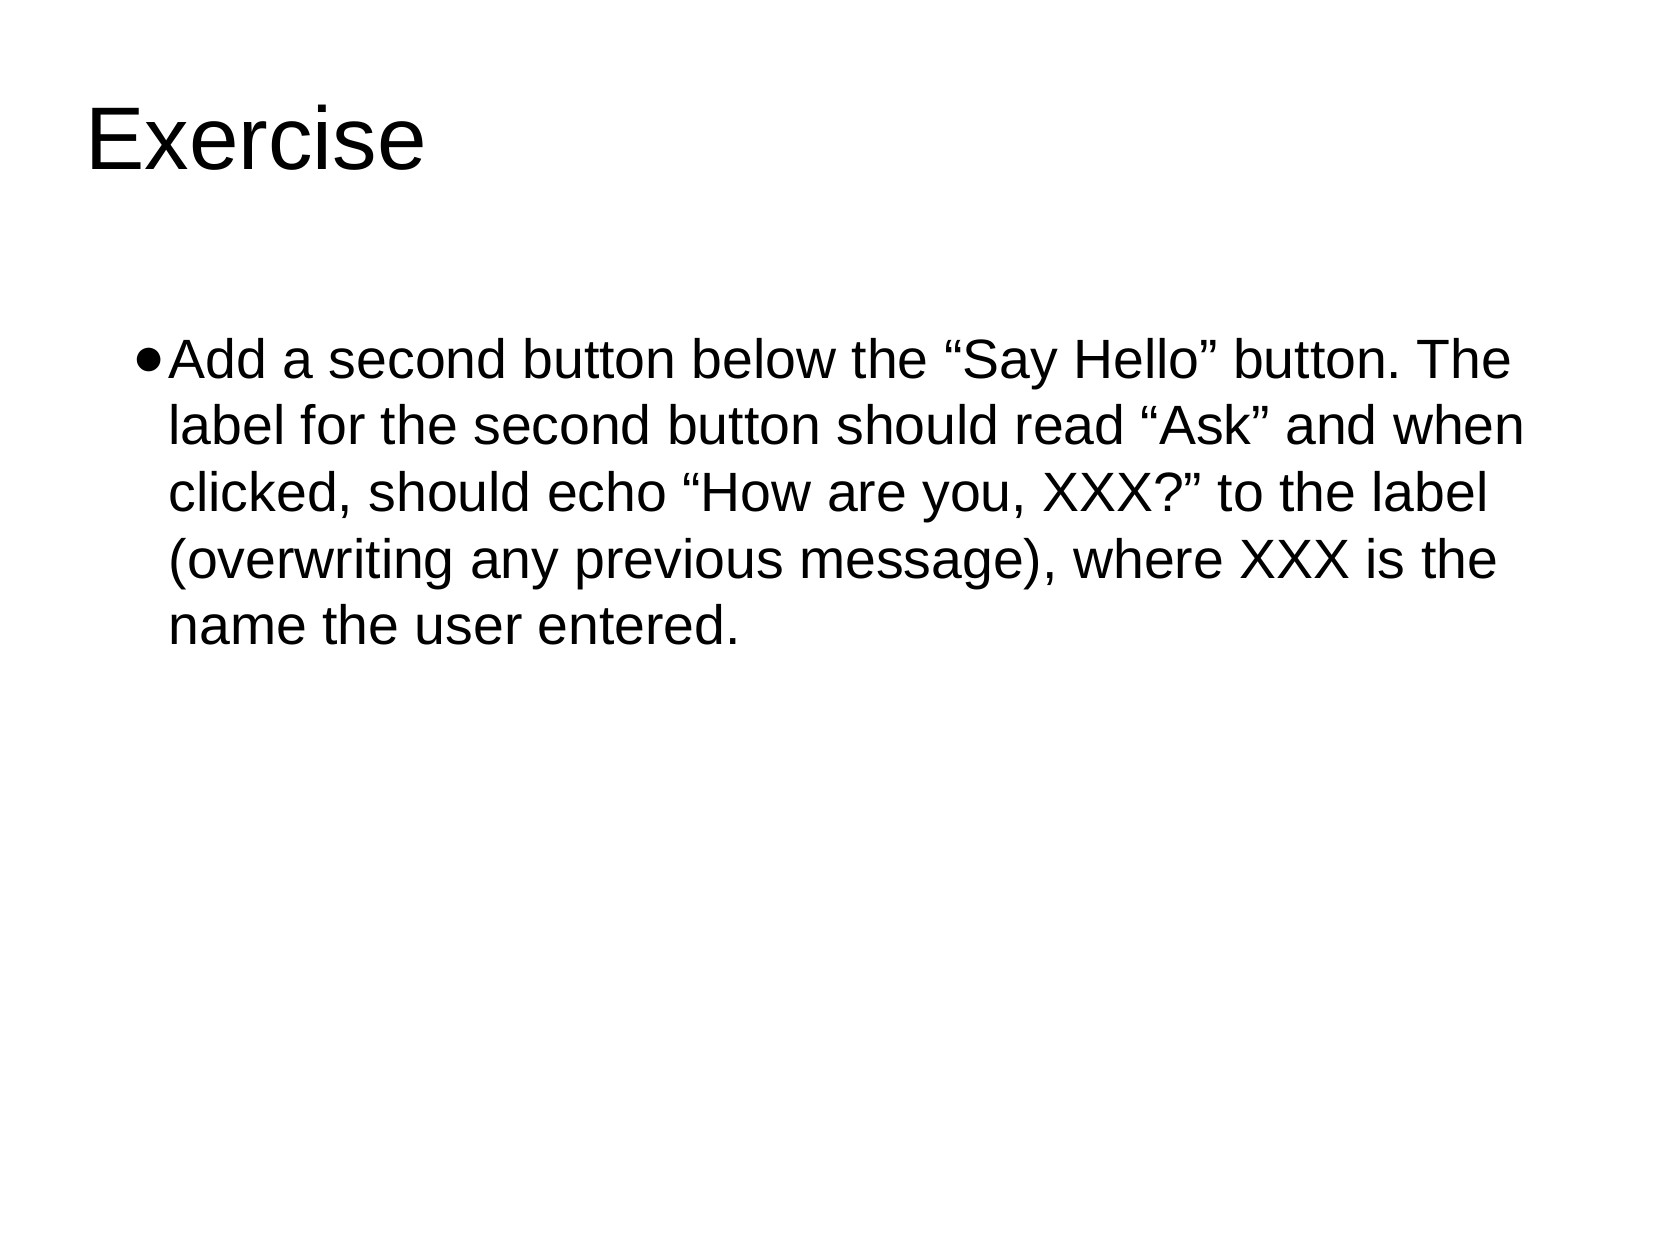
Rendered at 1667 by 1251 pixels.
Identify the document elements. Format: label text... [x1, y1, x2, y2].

text_box Add a second button below the “Say Hello” button. The label for the second button should read “Ask” and when clicked, should echo “How are you, XXX?” to the label (overwriting any previous message), where XXX is the name the user entered. [99, 316, 1577, 659]
title Exercise [79, 74, 536, 230]
